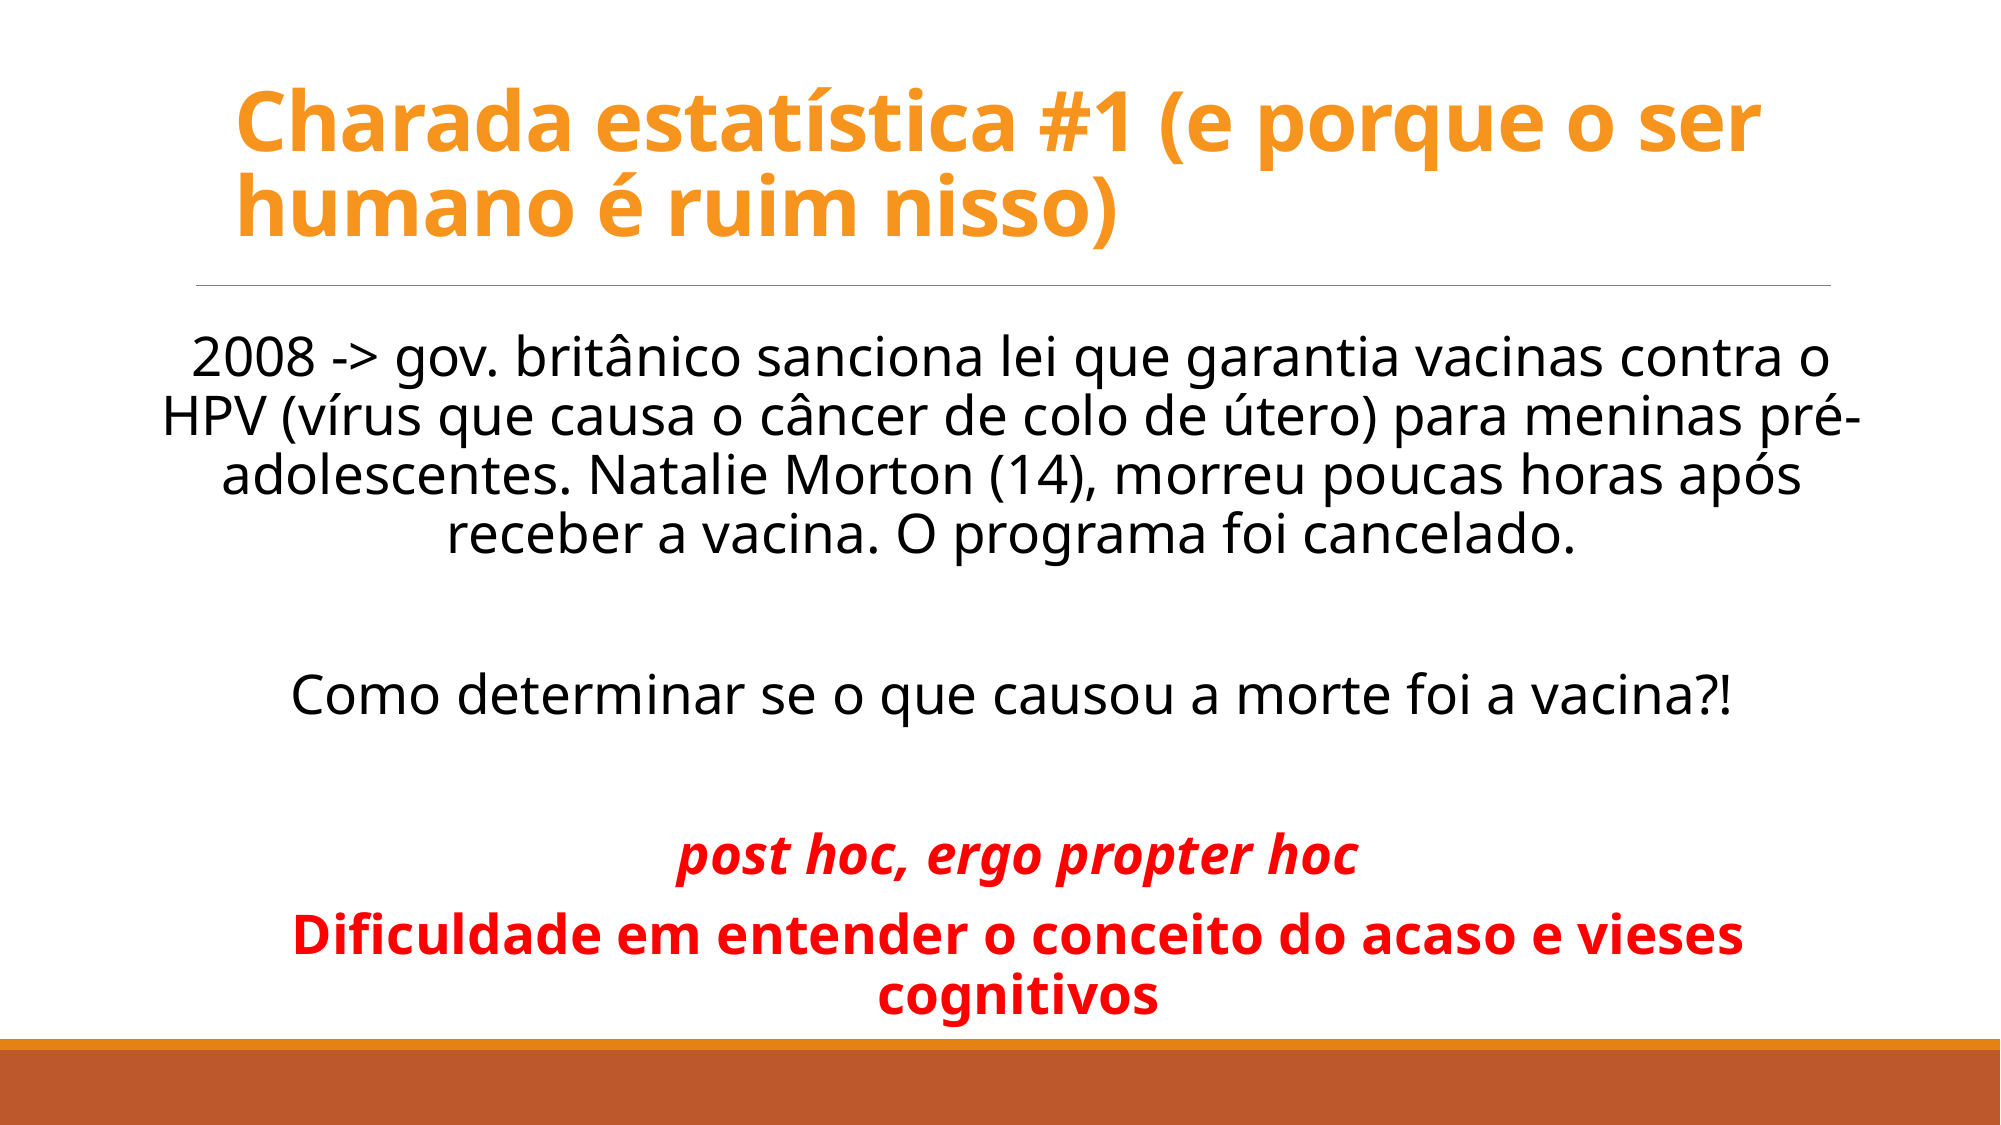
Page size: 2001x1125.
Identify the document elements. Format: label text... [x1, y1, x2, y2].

title Charada estatística #1 (e porque o ser humano é ruim nisso) [219, 76, 1805, 262]
list 2008 -> gov. britânico sanciona lei que garantia vacinas contra o HPV (vírus que causa o câncer de colo de útero) para meninas pré-adolescentes. Natalie Morton (14), morreu poucas horas após receber a vacina. O programa foi cancelado. Como determinar se o que causou a morte foi a vacina?! post hoc, ergo propter hoc Dificuldade em entender o conceito do acaso e vieses cognitivos [140, 321, 1884, 1035]
